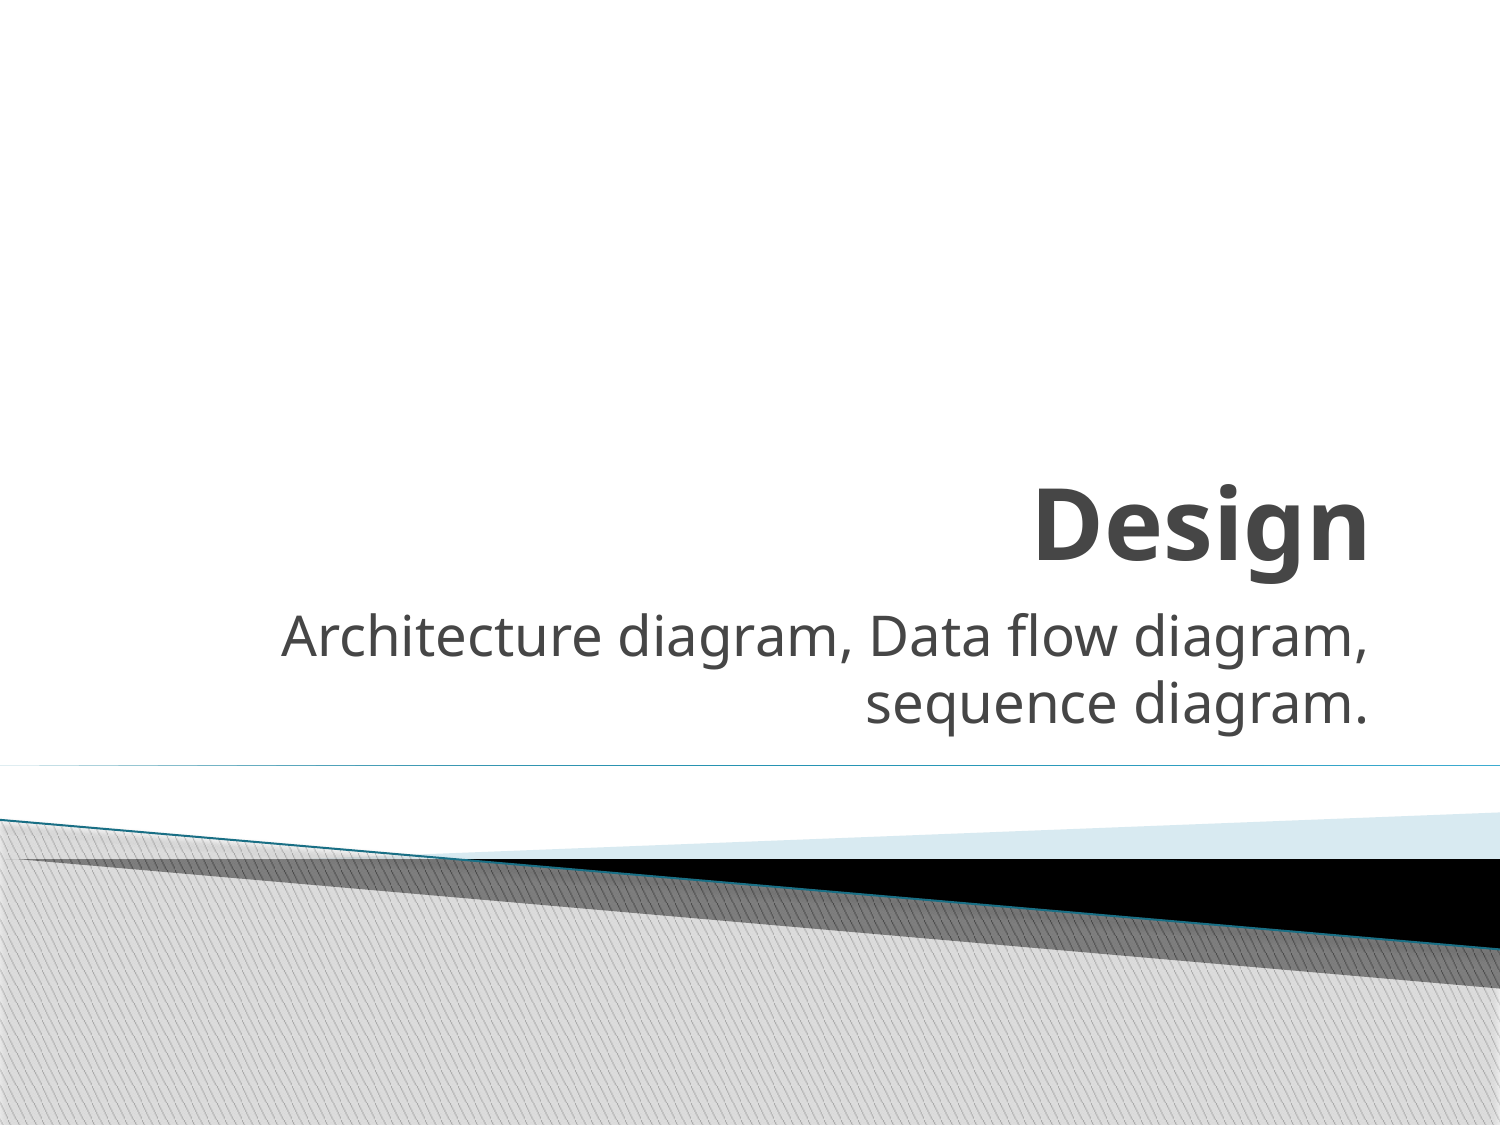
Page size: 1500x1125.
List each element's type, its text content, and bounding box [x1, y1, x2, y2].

subtitle Architecture diagram, Data flow diagram, sequence diagram. [112, 592, 1388, 790]
title Design [112, 287, 1388, 588]
picture [5, 859, 1500, 989]
